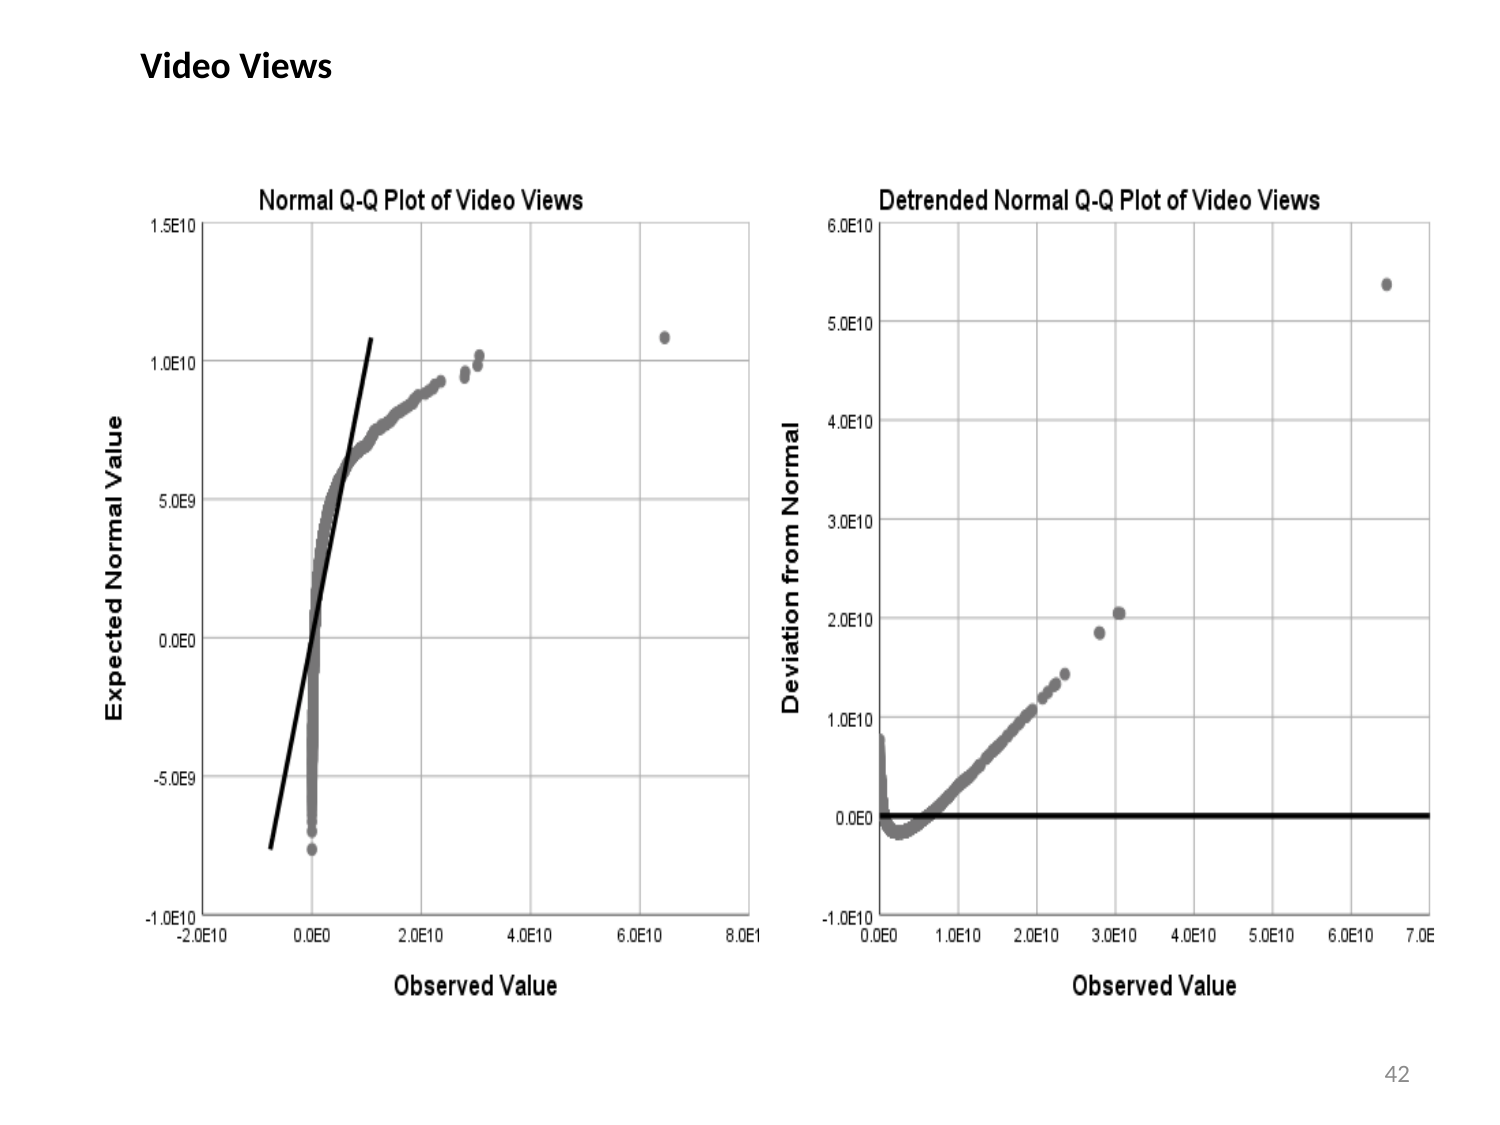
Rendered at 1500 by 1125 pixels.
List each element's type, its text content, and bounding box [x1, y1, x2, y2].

text_box Video Views [125, 33, 348, 94]
picture [774, 162, 1435, 1026]
slide_number 42 [1074, 1042, 1425, 1103]
picture [99, 162, 760, 1026]
